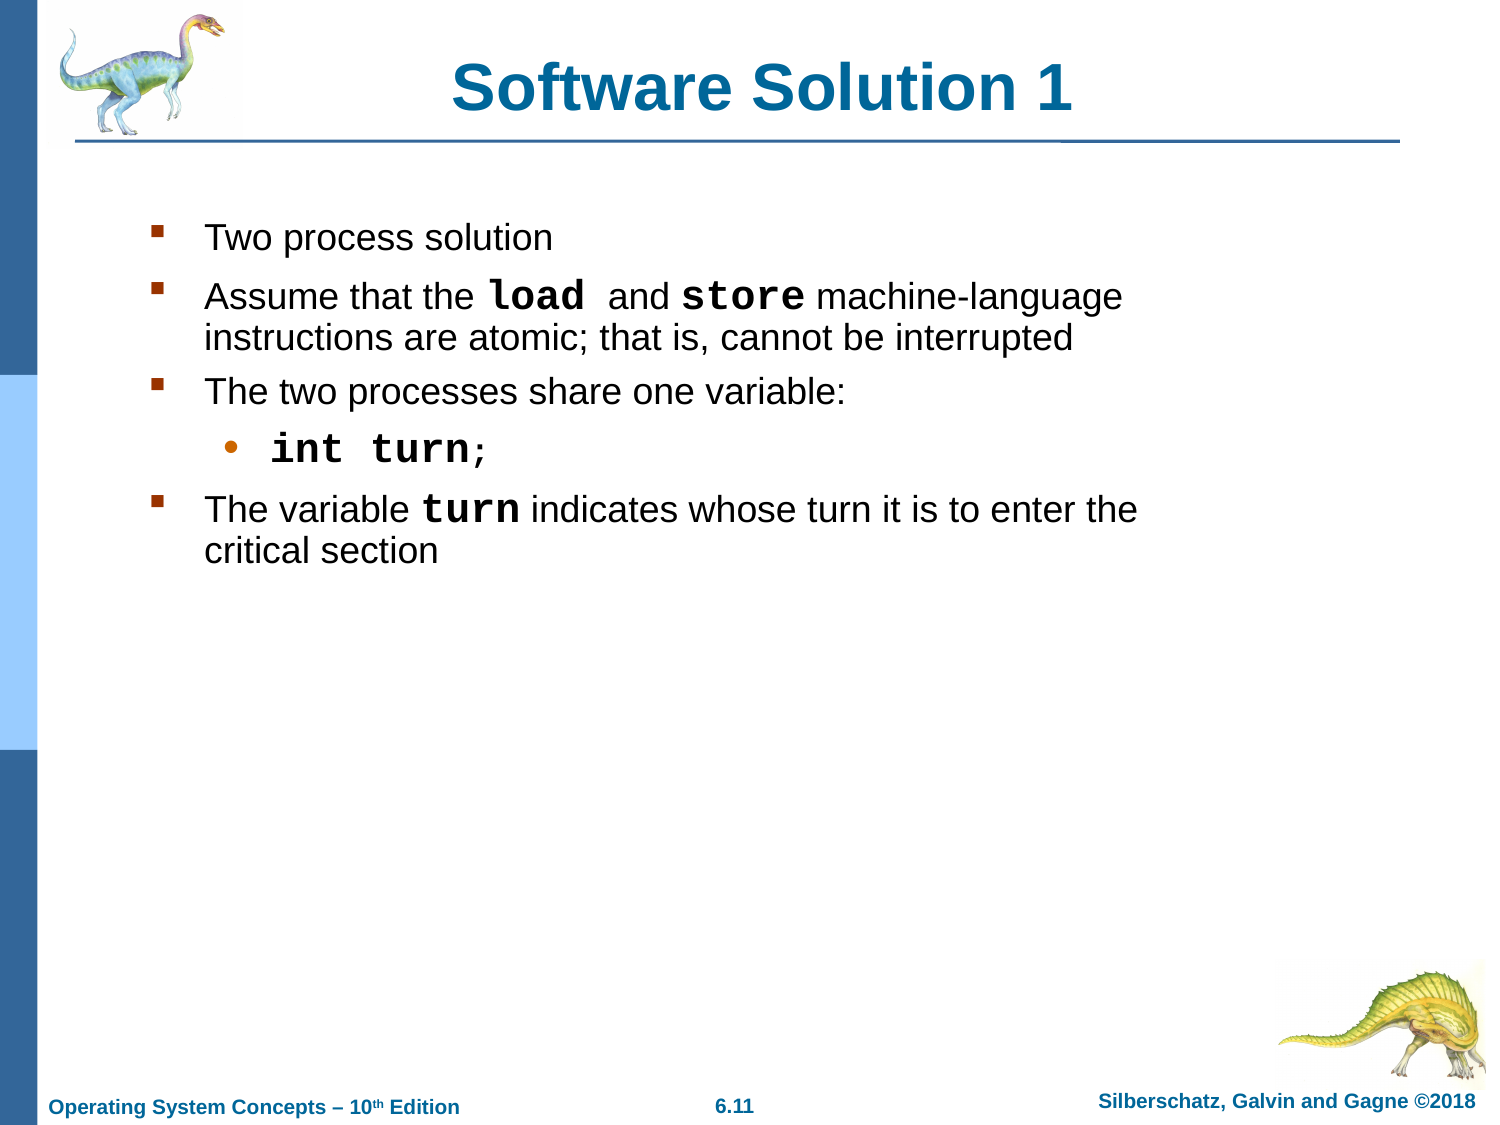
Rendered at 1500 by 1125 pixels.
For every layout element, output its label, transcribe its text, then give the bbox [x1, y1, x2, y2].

picture [46, 0, 243, 149]
title Software Solution 1 [101, 36, 1425, 132]
list Two process solution Assume that the load and store machine-language instructions are atomic; that is, cannot be interrupted The two processes share one variable: int turn; The variable turn indicates whose turn it is to enter the critical section [133, 210, 1242, 889]
picture [1275, 959, 1486, 1090]
